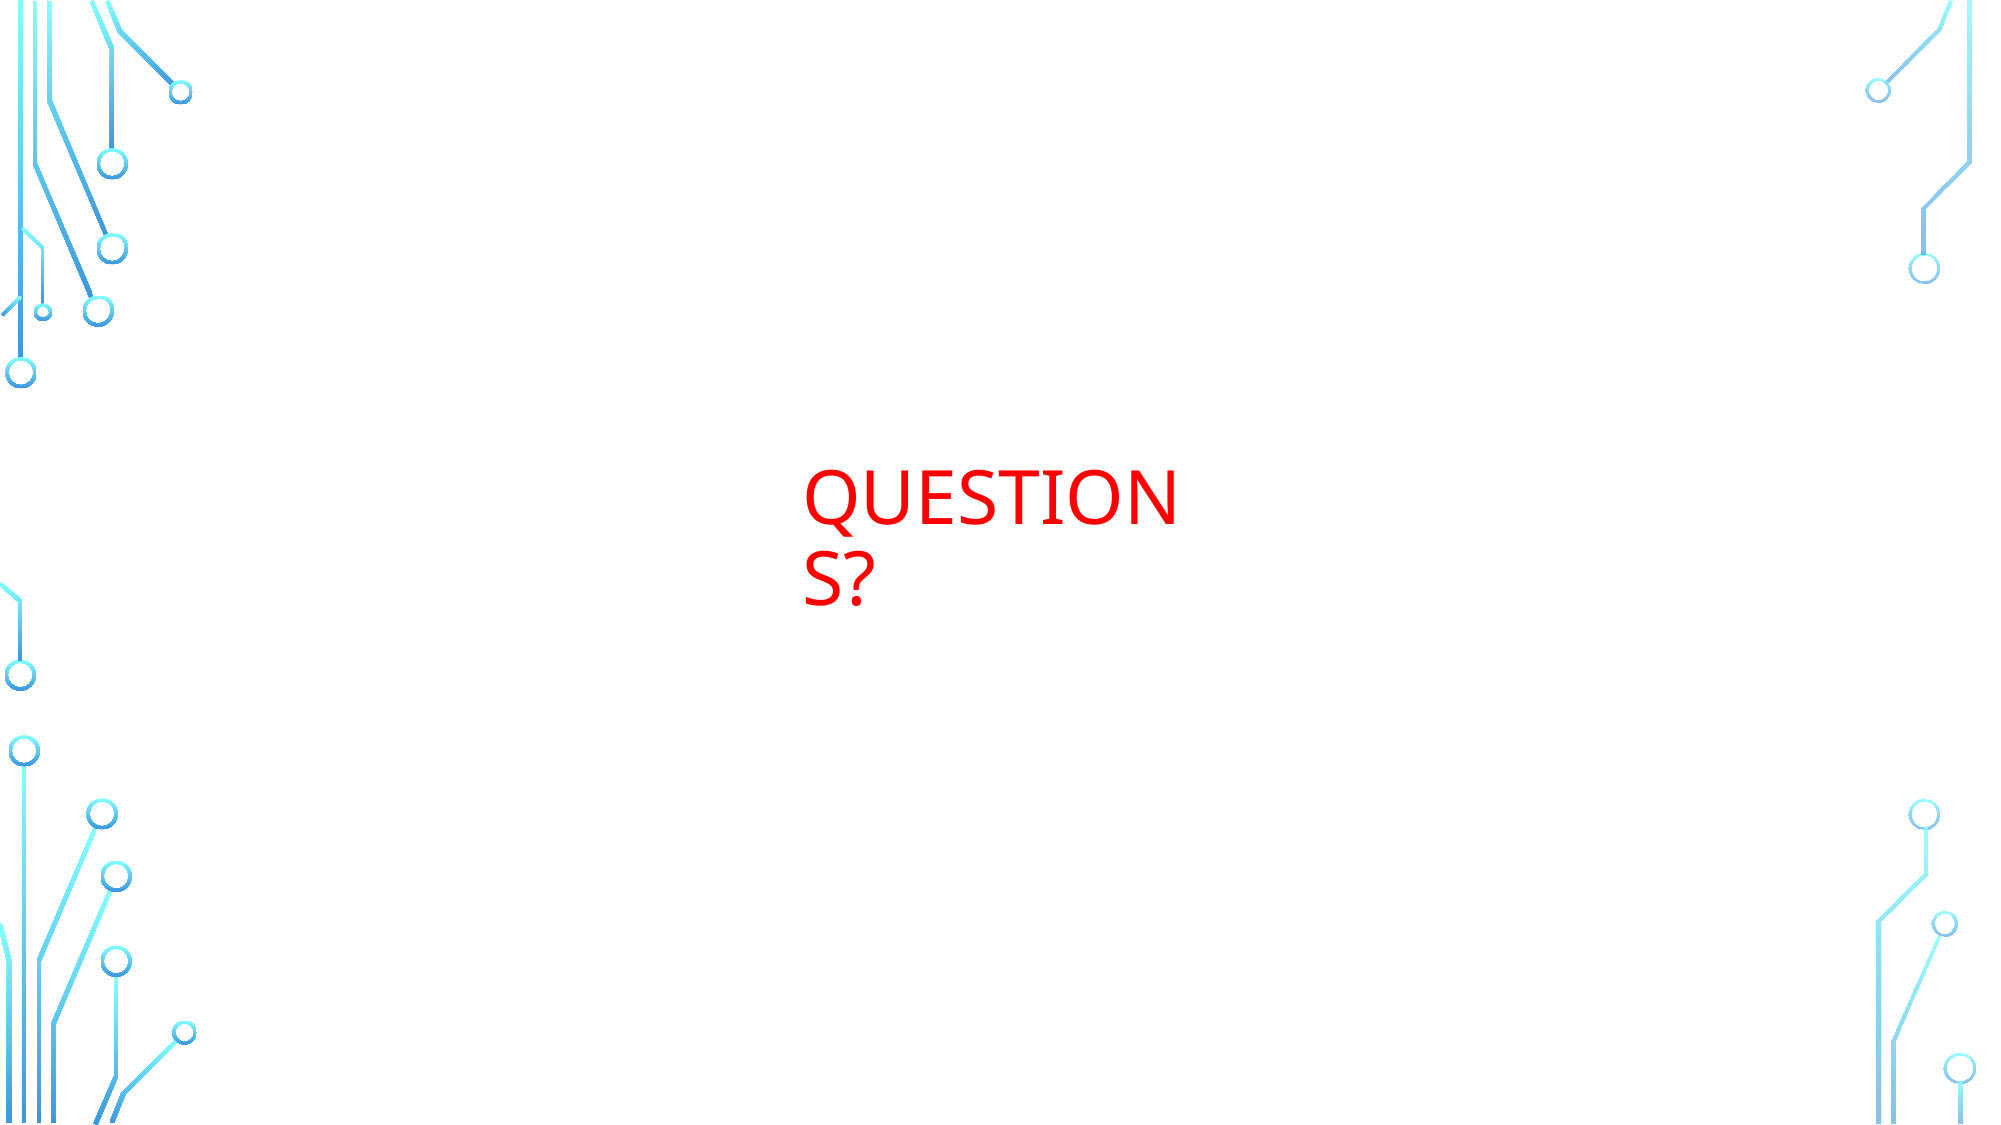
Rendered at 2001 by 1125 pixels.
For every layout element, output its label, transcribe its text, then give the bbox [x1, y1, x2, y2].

title Questions? [787, 417, 1216, 665]
